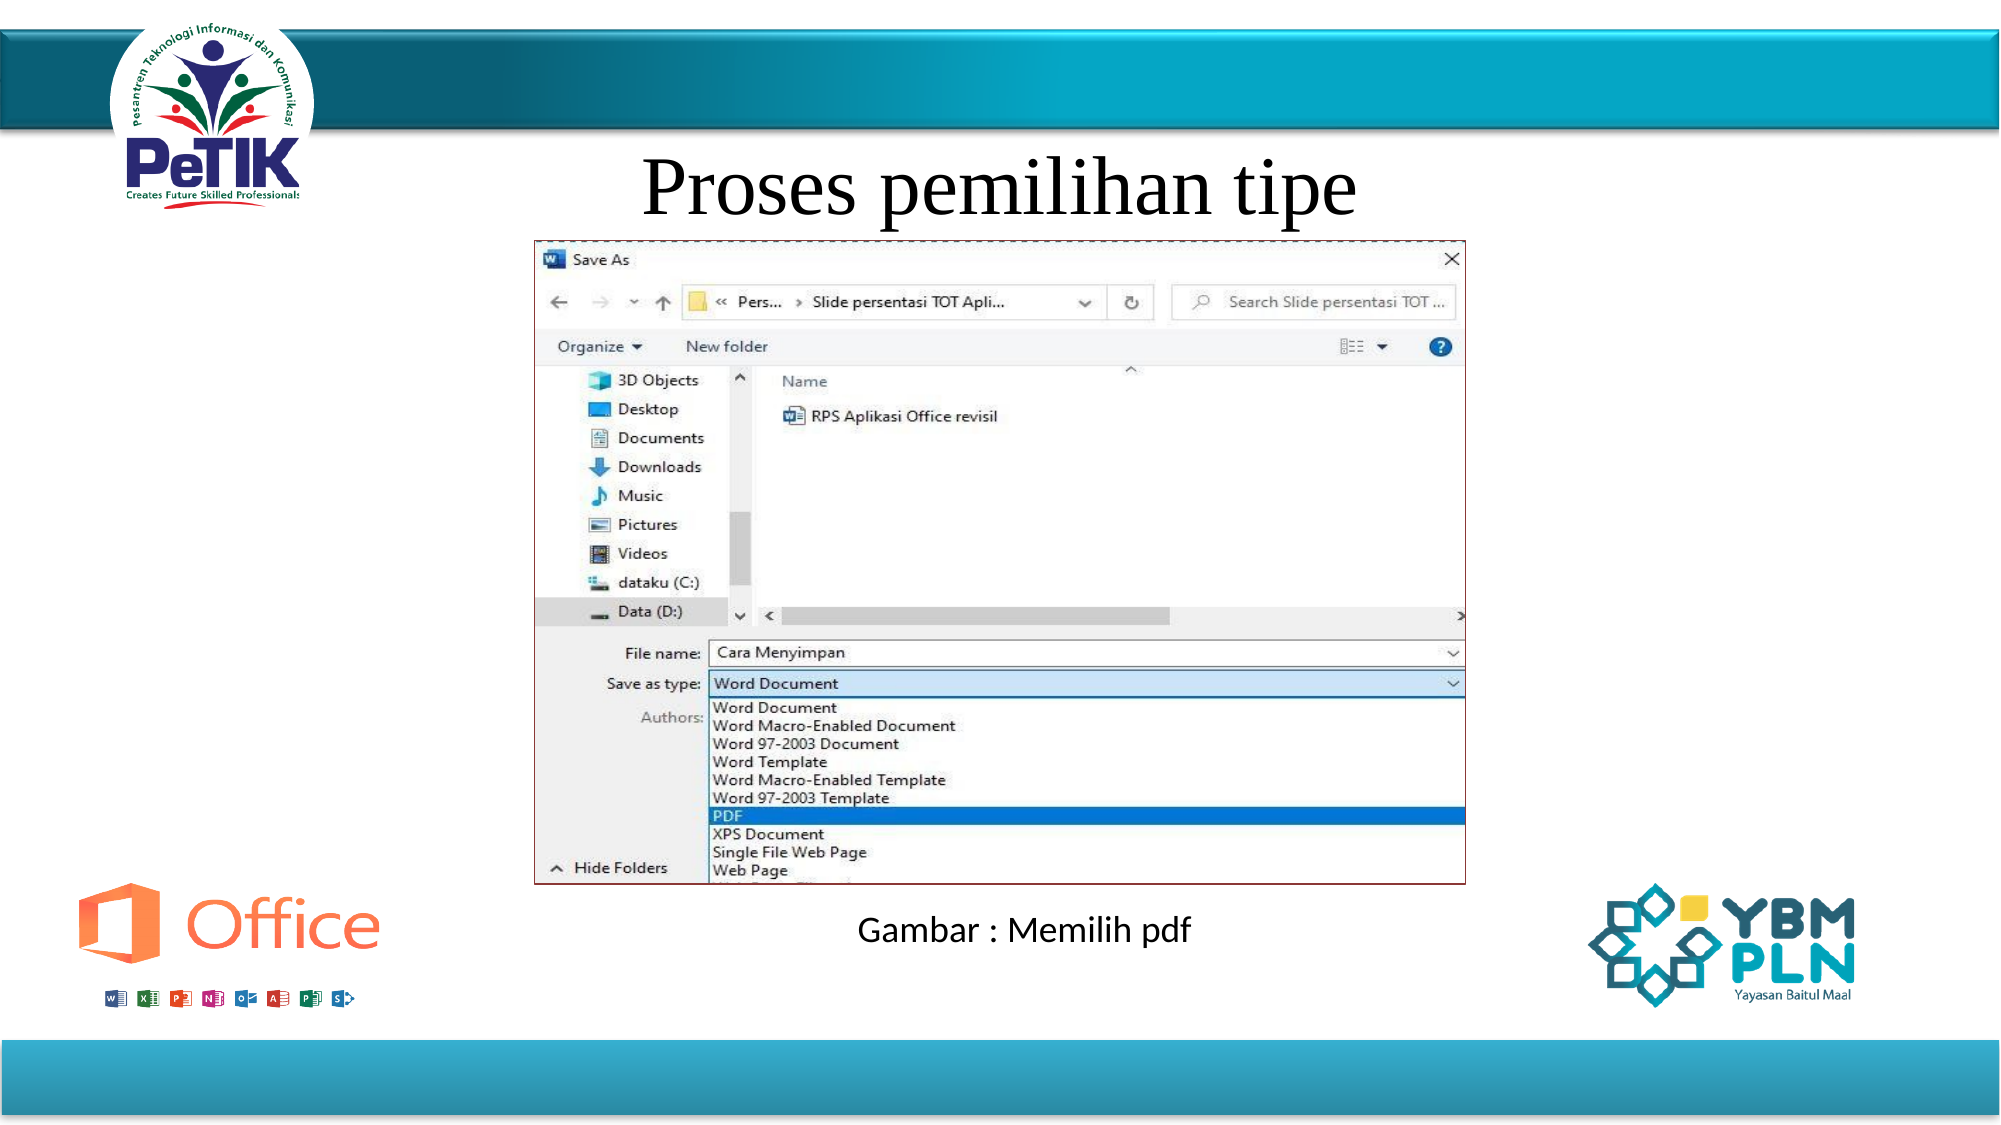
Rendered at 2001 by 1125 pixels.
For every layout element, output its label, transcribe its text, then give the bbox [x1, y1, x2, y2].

text_box Gambar : Memilih pdf [855, 903, 1196, 951]
text_box [1587, 883, 1855, 1008]
title Proses pemilihan tipe [639, 219, 1362, 238]
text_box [0, 5, 2000, 209]
text_box [1, 1040, 2000, 1115]
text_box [533, 239, 1467, 886]
text_box [79, 883, 380, 1008]
